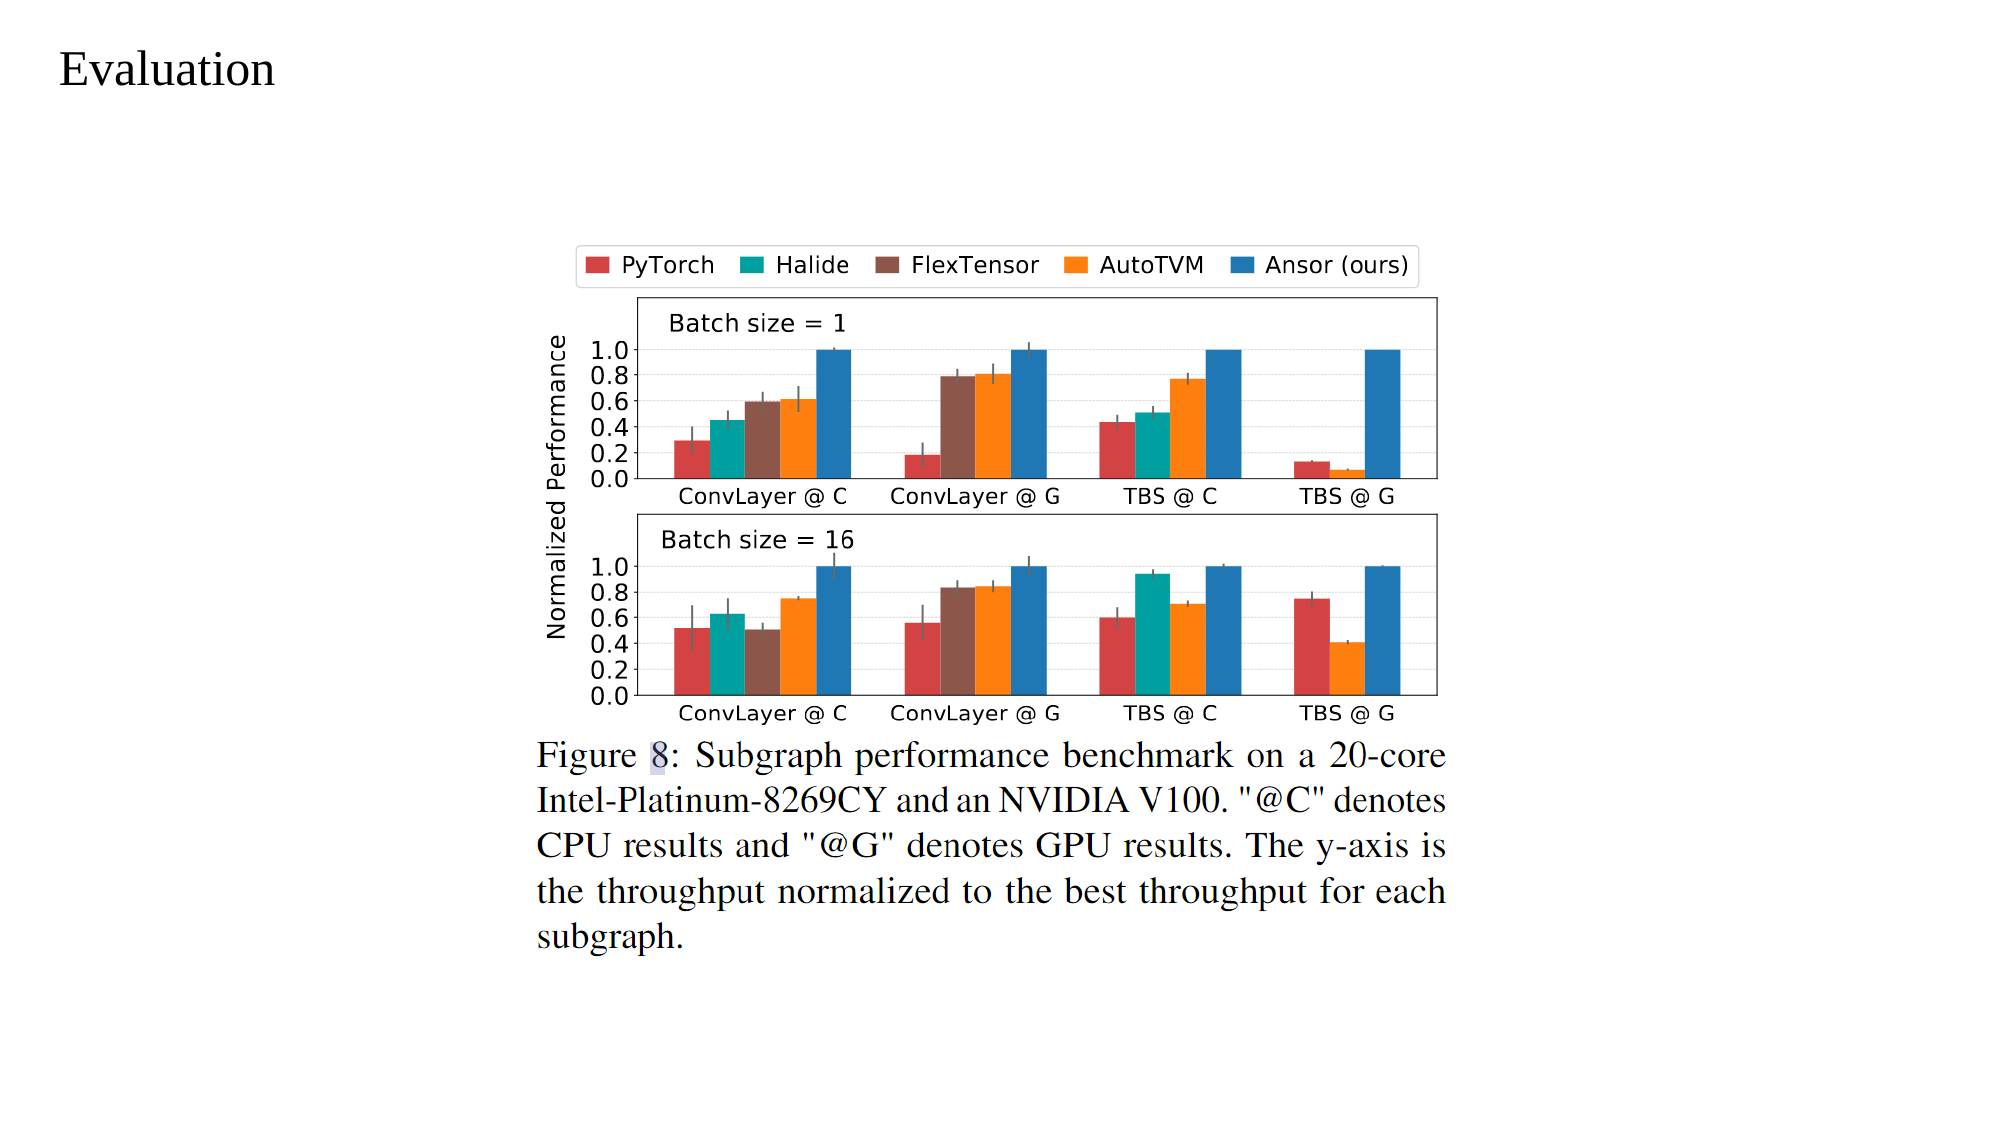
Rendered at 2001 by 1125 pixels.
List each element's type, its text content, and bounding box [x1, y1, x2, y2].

picture [531, 240, 1469, 958]
text_box Evaluation [44, 28, 736, 104]
